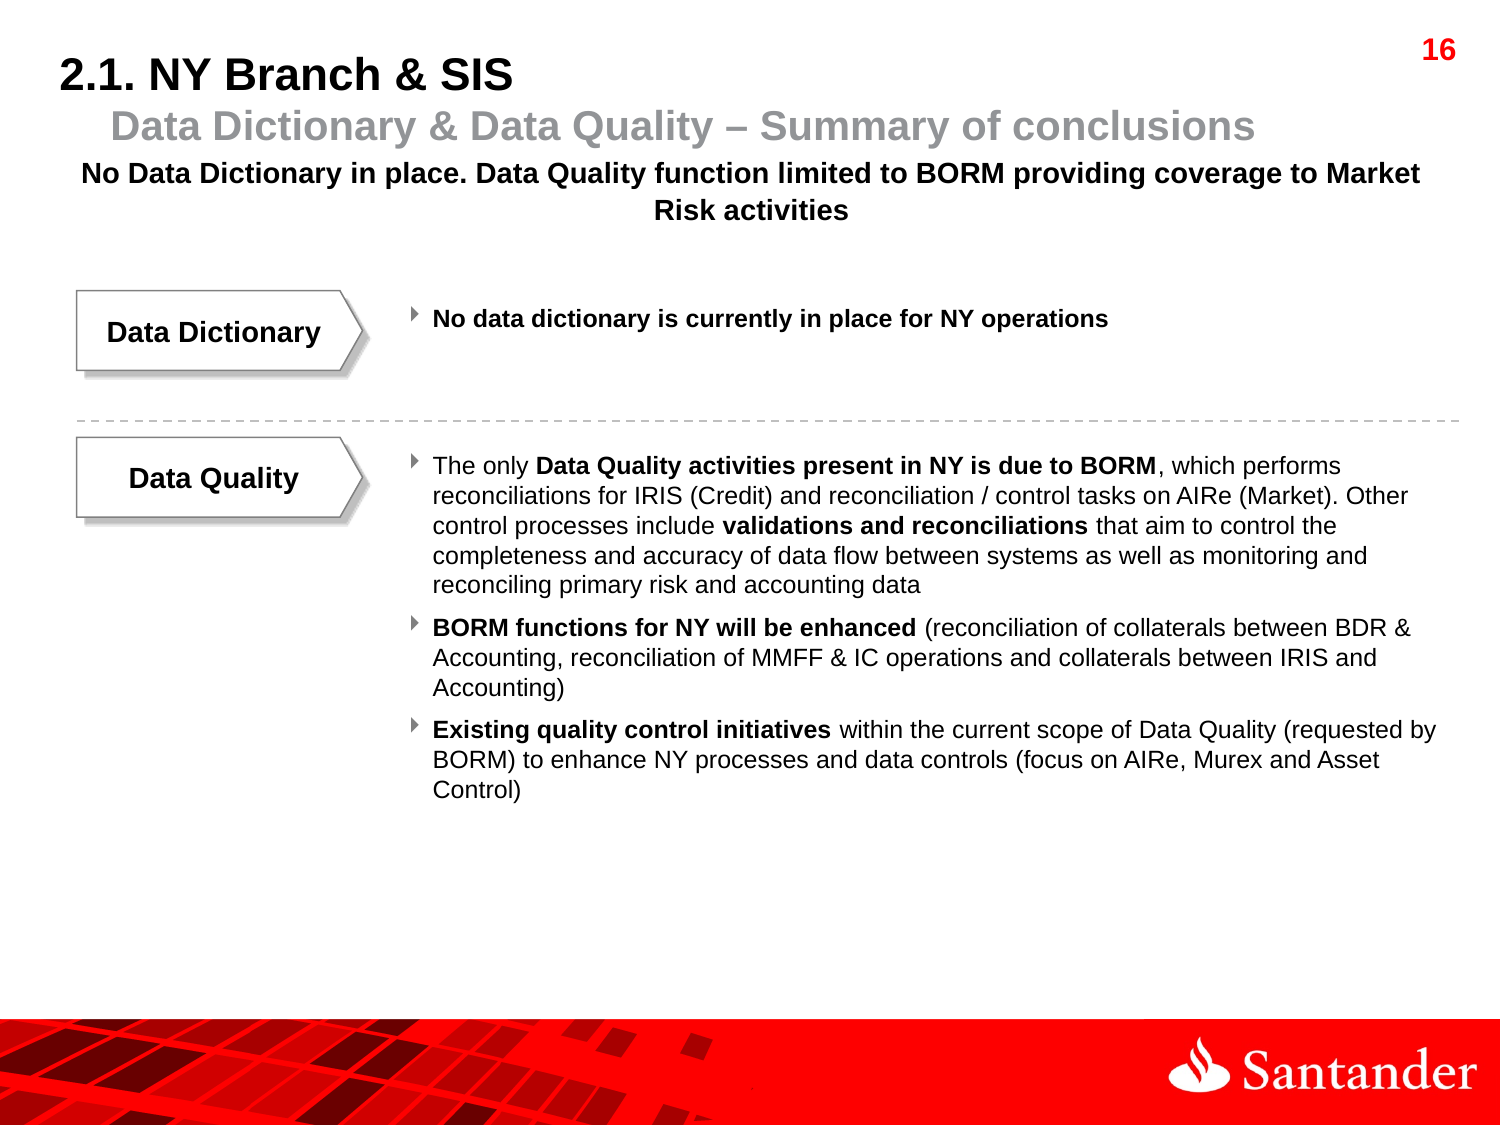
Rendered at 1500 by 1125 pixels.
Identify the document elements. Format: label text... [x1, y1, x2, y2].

text_box Data Dictionary [76, 290, 363, 371]
text_box Data Quality [76, 437, 363, 518]
text_box No Data Dictionary in place. Data Quality function limited to BORM providing coverage to Market Risk activities [44, 118, 1459, 260]
text_box No data dictionary is currently in place for NY operations [397, 290, 1459, 374]
text_box 2.1. NY Branch & SIS Data Dictionary & Data Quality – Summary of conclusions [44, 43, 1439, 118]
picture [0, 1019, 1500, 1125]
text_box The only Data Quality activities present in NY is due to BORM, which performs reconciliations for IRIS (Credit) and reconciliation / control tasks on AIRe (Market). Other control processes include validations and reconciliations that aim to control the completeness and accuracy of data flow between systems as well as monitoring and reconciling primary risk and accounting data BORM functions for NY will be enhanced (reconciliation of collaterals between BDR & Accounting, reconciliation of MMFF & IC operations and collaterals between IRIS and Accounting) Existing quality control initiatives within the current scope of Data Quality (requested by BORM) to enhance NY processes and data controls (focus on AIRe, Murex and Asset Control) [397, 437, 1459, 646]
